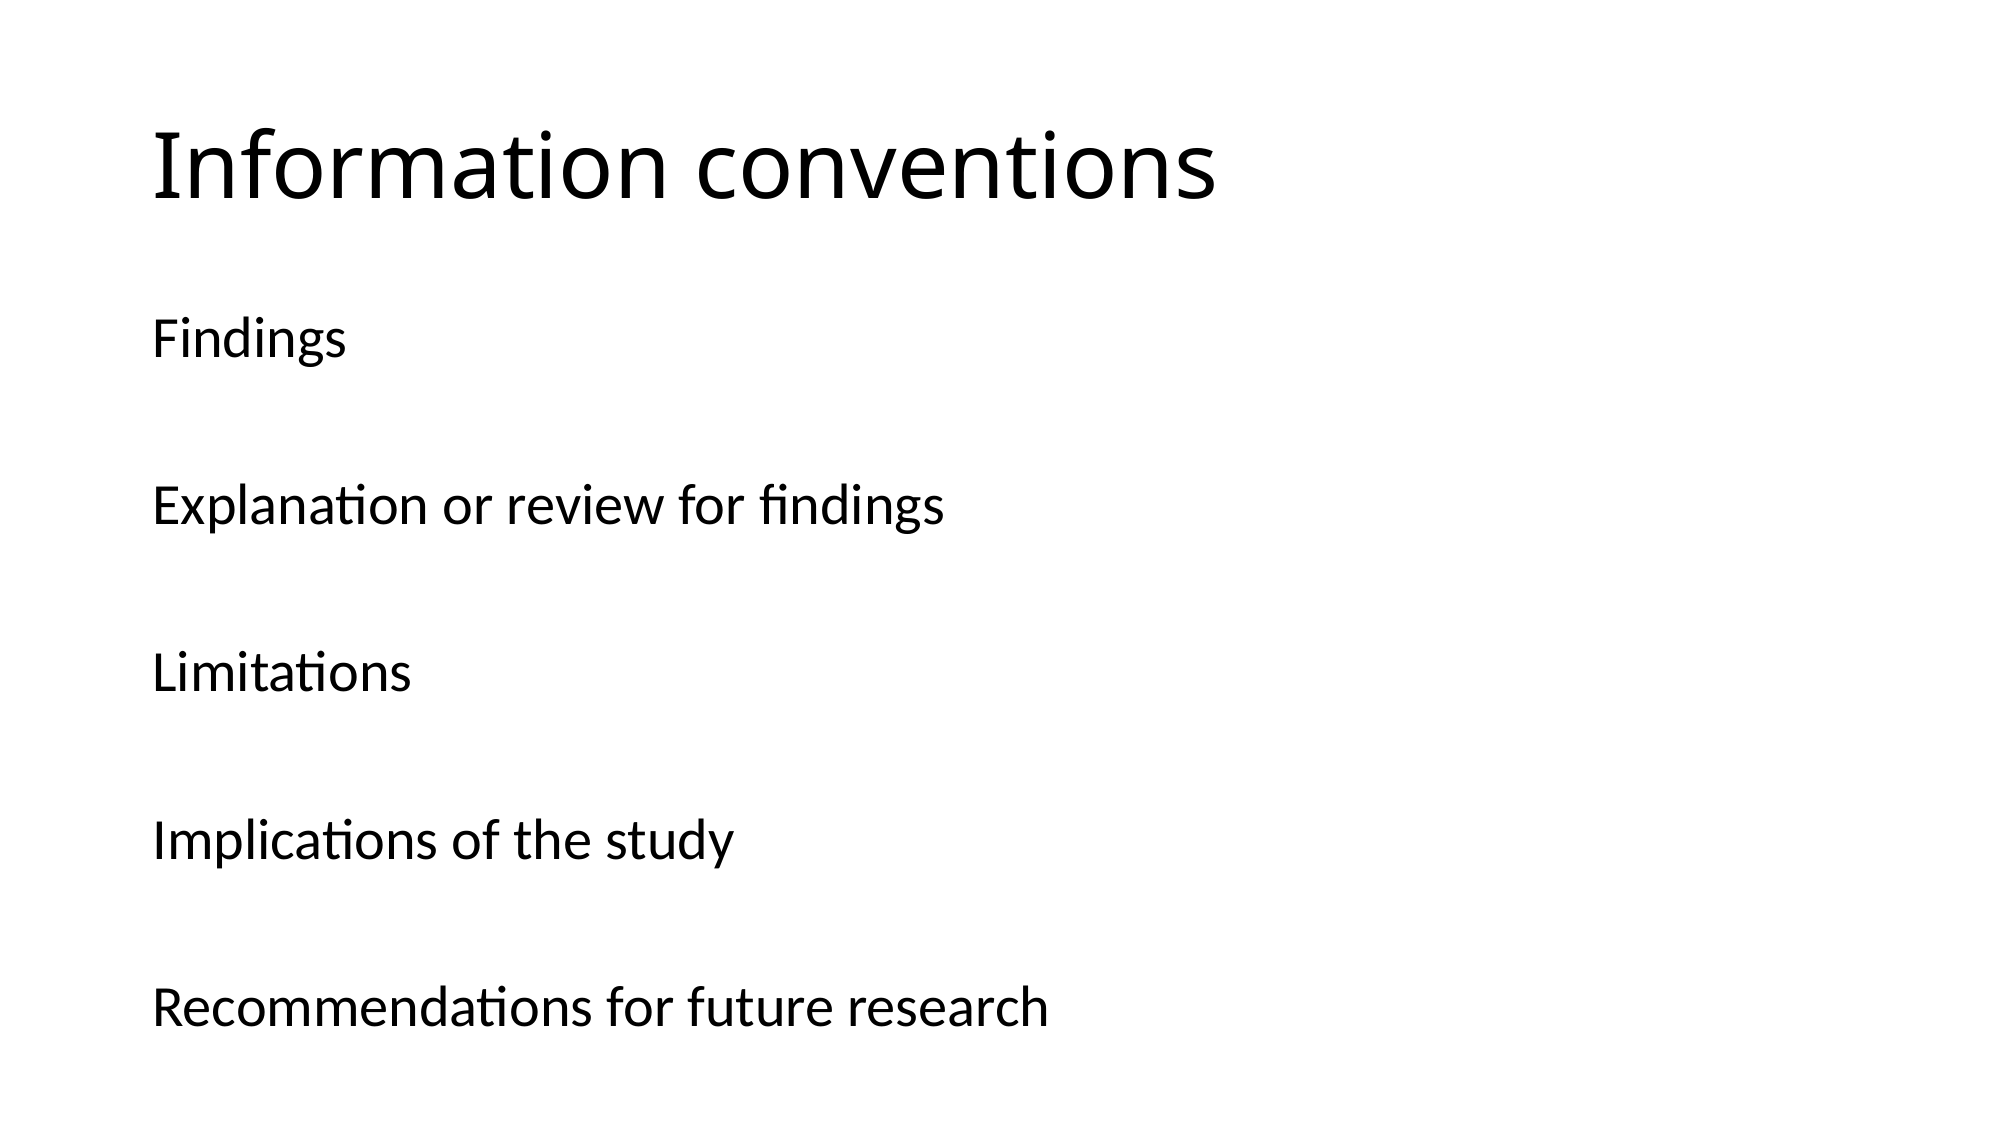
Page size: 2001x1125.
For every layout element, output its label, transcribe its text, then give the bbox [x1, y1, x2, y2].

title Information conventions [137, 59, 1863, 278]
list Findings Explanation or review for findings Limitations Implications of the study Recommendations for future research [137, 299, 1863, 1080]
